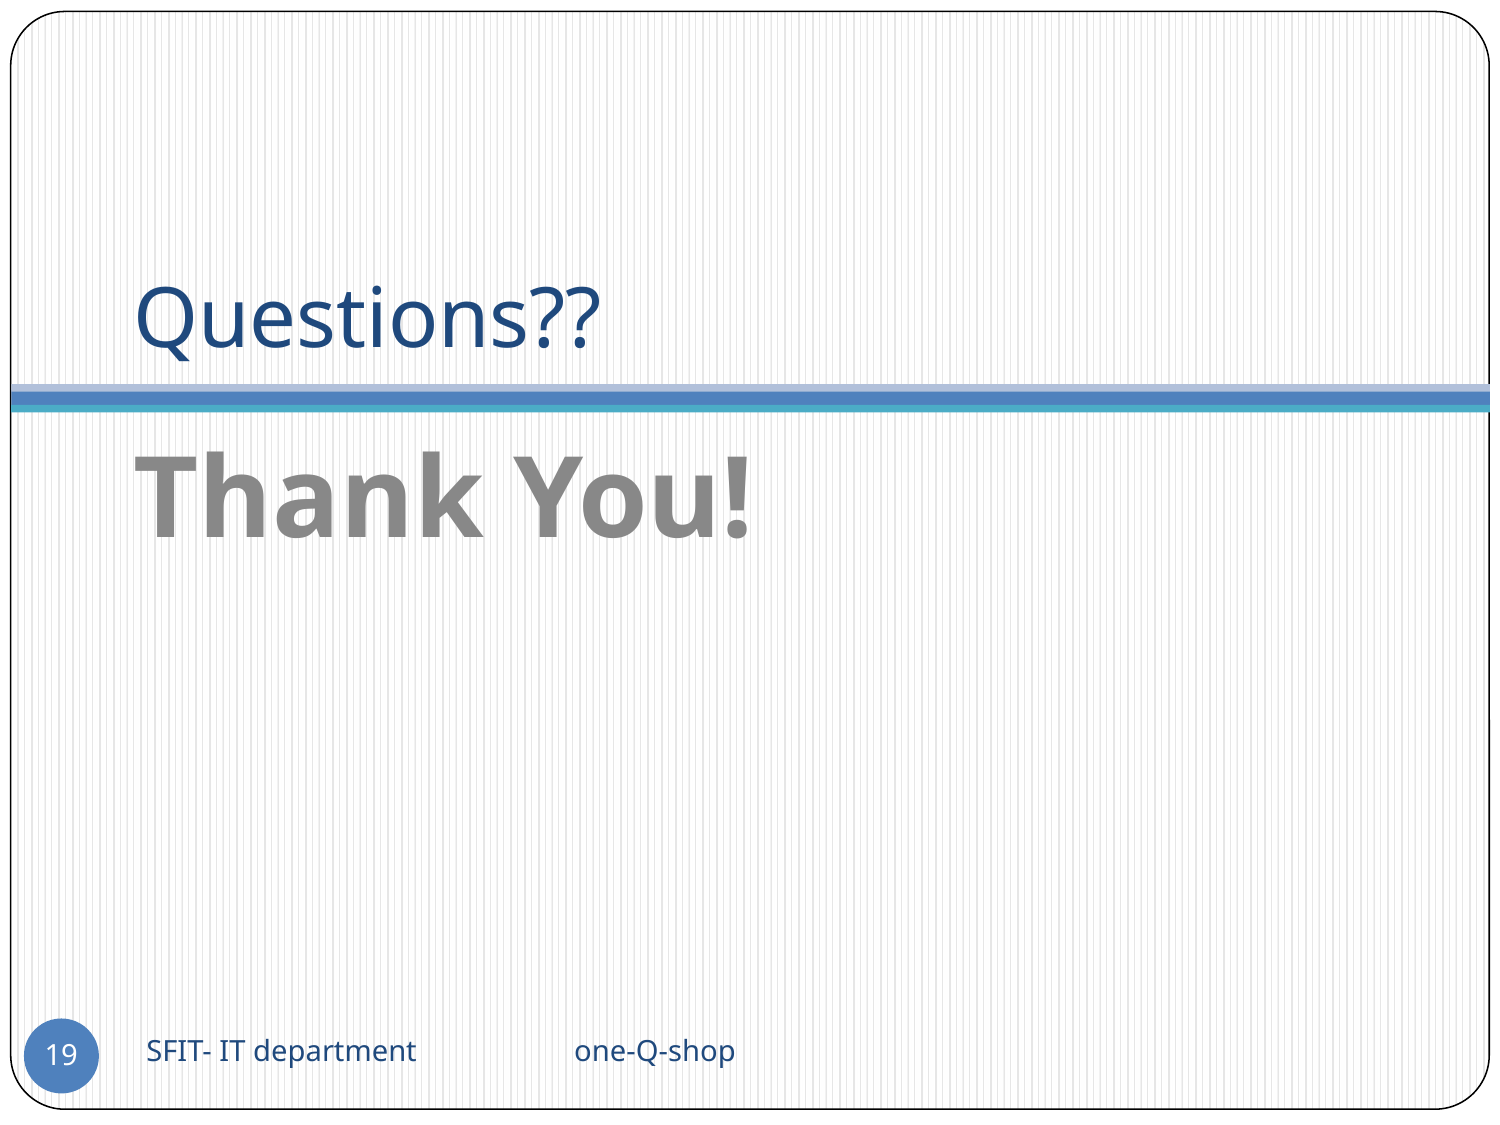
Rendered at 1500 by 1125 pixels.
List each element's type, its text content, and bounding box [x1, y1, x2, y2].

title Questions?? [118, 156, 1394, 380]
footer SFIT- IT department one-Q-shop [131, 1012, 1117, 1088]
slide_number ‹#› [23, 1018, 99, 1094]
list Thank You! [118, 417, 1394, 638]
picture [12, 413, 1488, 1108]
picture [12, 13, 1488, 384]
